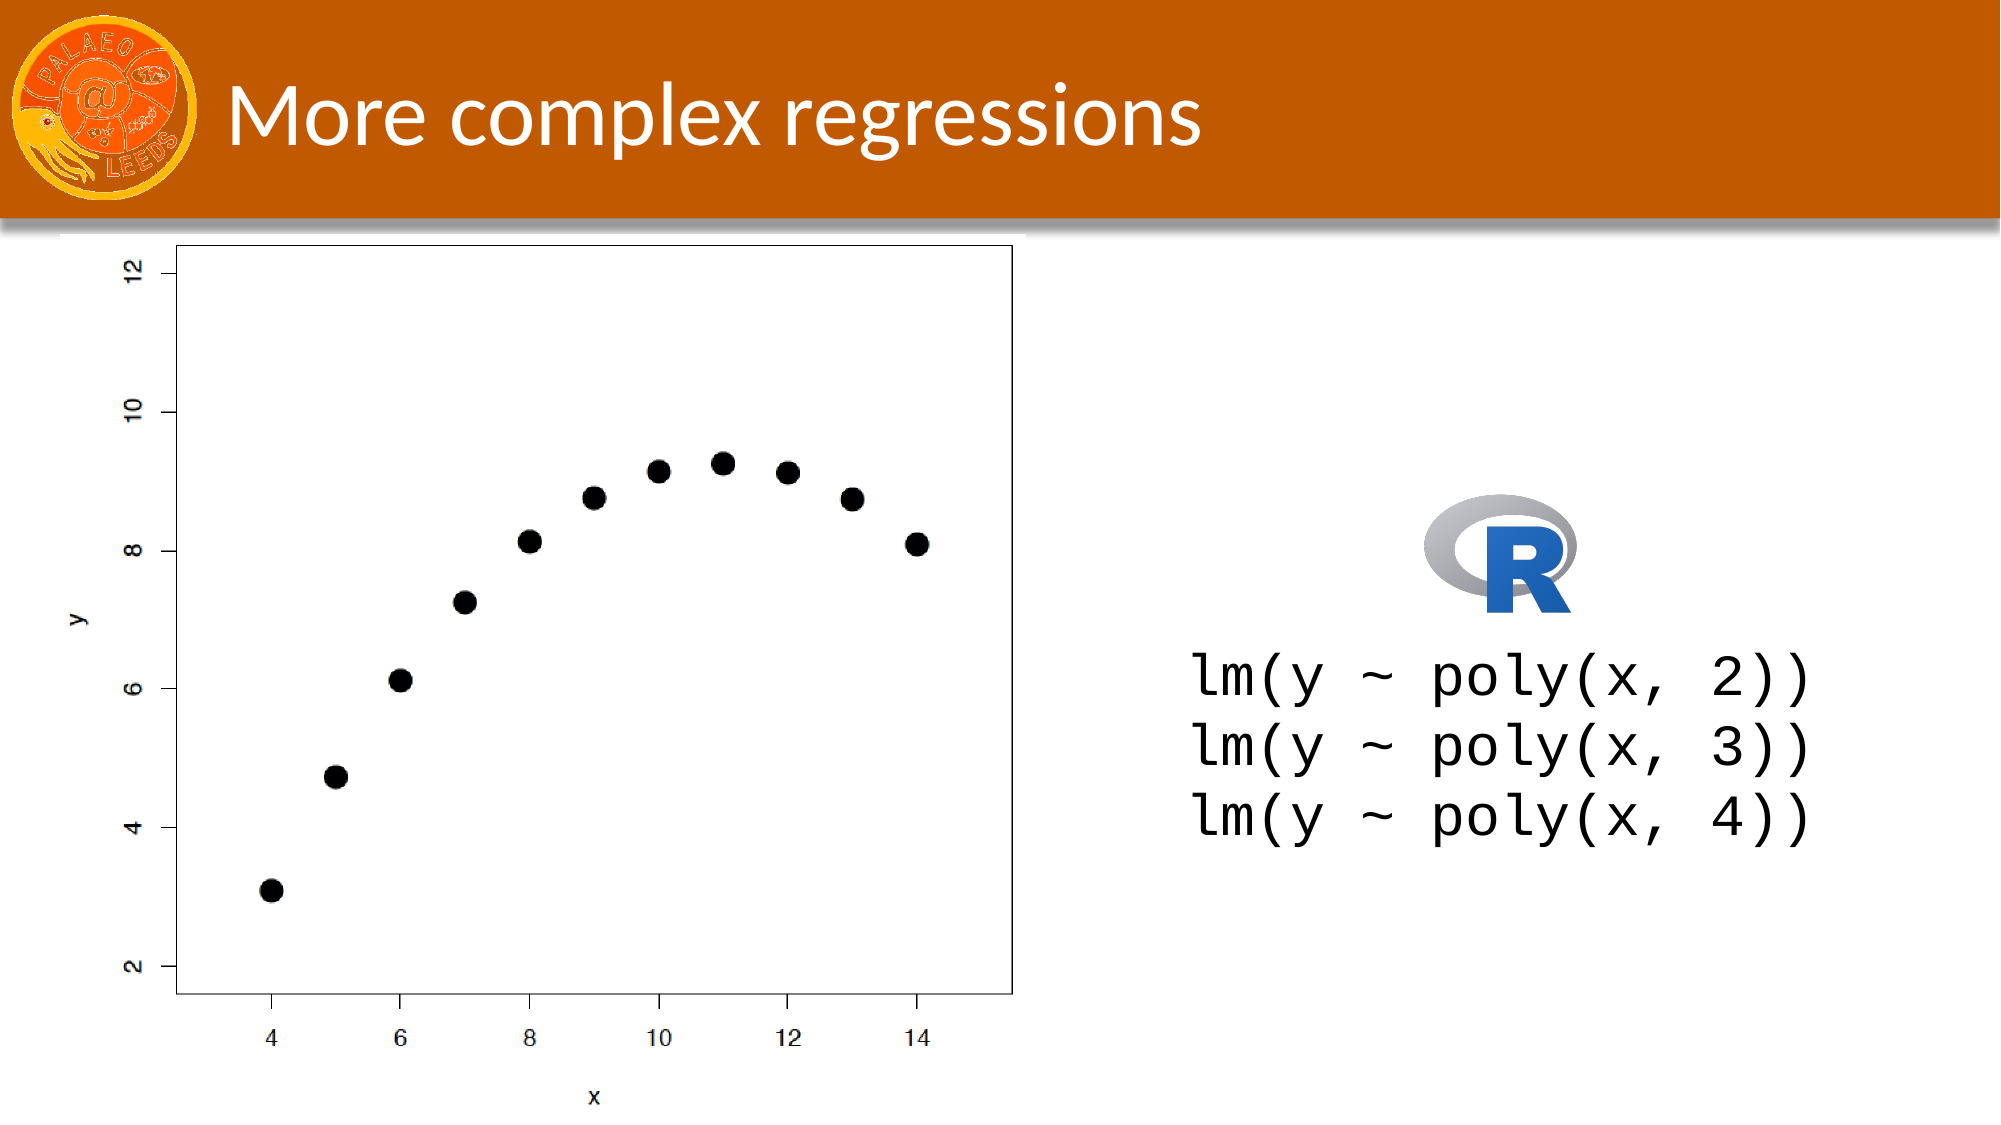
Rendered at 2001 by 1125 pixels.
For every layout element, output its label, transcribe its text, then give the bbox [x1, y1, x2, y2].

picture [1424, 494, 1577, 613]
text_box lm(y ~ poly(x, 2)) lm(y ~ poly(x, 3)) lm(y ~ poly(x, 4)) [1170, 629, 1831, 855]
picture [60, 234, 1026, 1116]
text_box More complex regressions [210, 17, 2000, 201]
text_box [0, 0, 2000, 219]
picture [11, 15, 197, 200]
